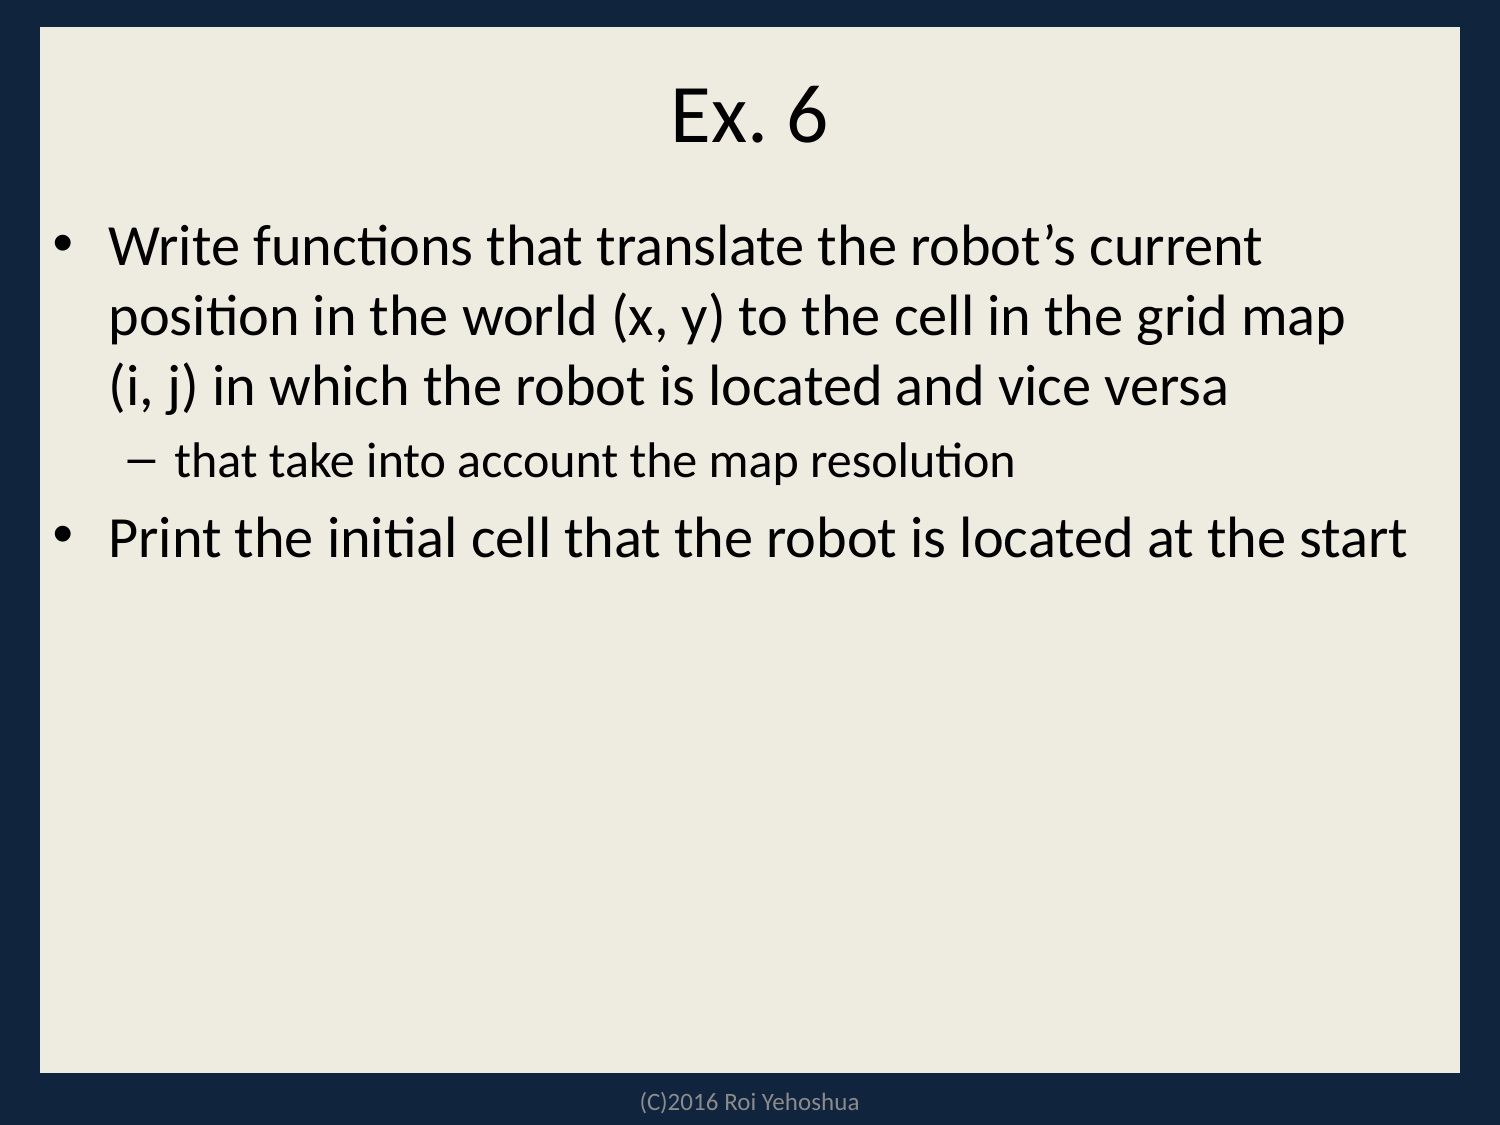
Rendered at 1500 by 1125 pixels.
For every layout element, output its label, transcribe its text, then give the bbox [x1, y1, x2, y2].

list Write functions that translate the robot’s current position in the world (x, y) to the cell in the grid map (i, j) in which the robot is located and vice versa that take into account the map resolution Print the initial cell that the robot is located at the start [37, 200, 1463, 1080]
title Ex. 6 [37, 31, 1463, 188]
footer (C)2016 Roi Yehoshua [512, 1074, 988, 1125]
